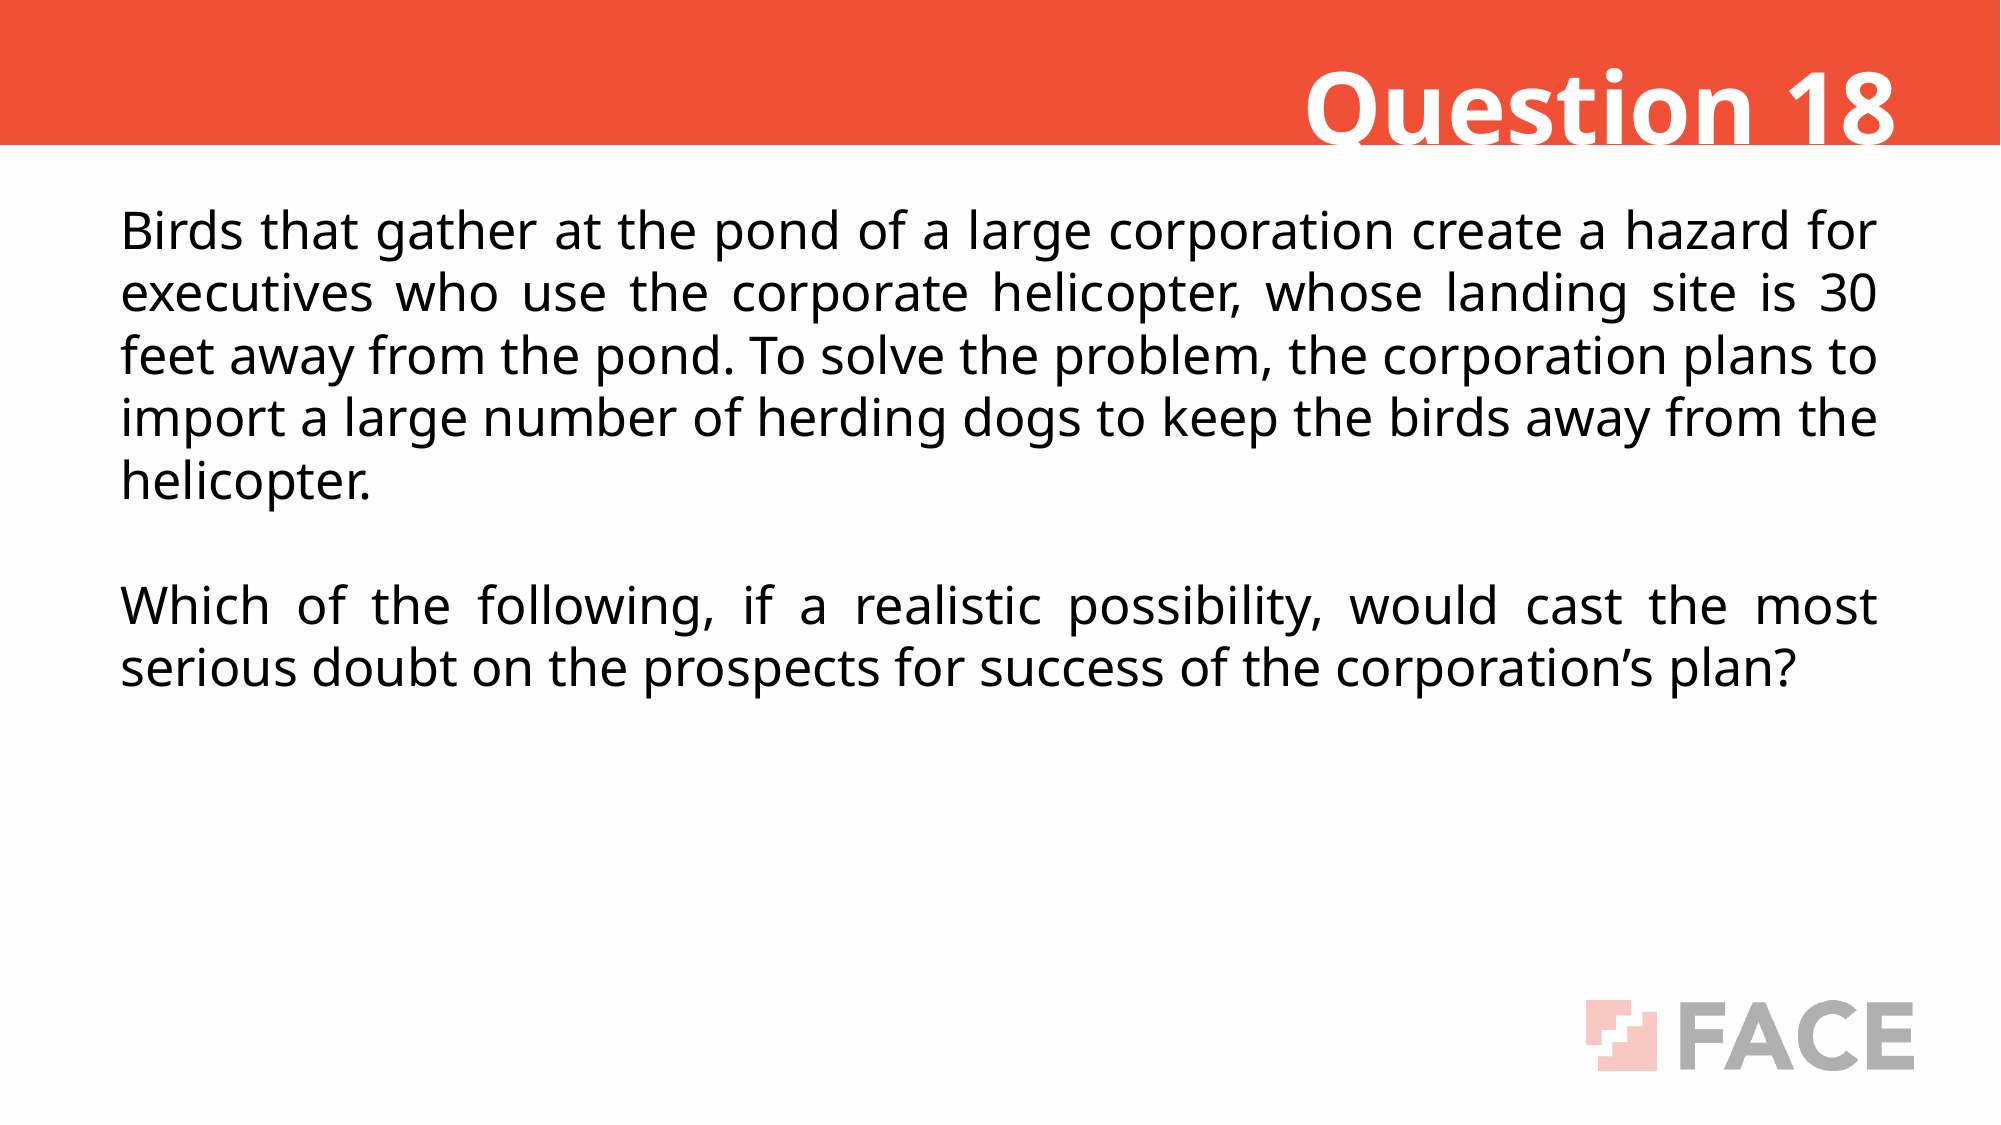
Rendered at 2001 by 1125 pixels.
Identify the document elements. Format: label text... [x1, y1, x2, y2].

text_box Birds that gather at the pond of a large corporation create a hazard for executives who use the corporate helicopter, whose landing site is 30 feet away from the pond. To solve the problem, the corporation plans to import a large number of herding dogs to keep the birds away from the helicopter. Which of the following, if a realistic possibility, would cast the most serious doubt on the prospects for success of the corporation’s plan? [105, 189, 1895, 705]
text_box Question 18 [638, 37, 1914, 173]
picture [1586, 1000, 1914, 1072]
text_box [0, 0, 2000, 147]
